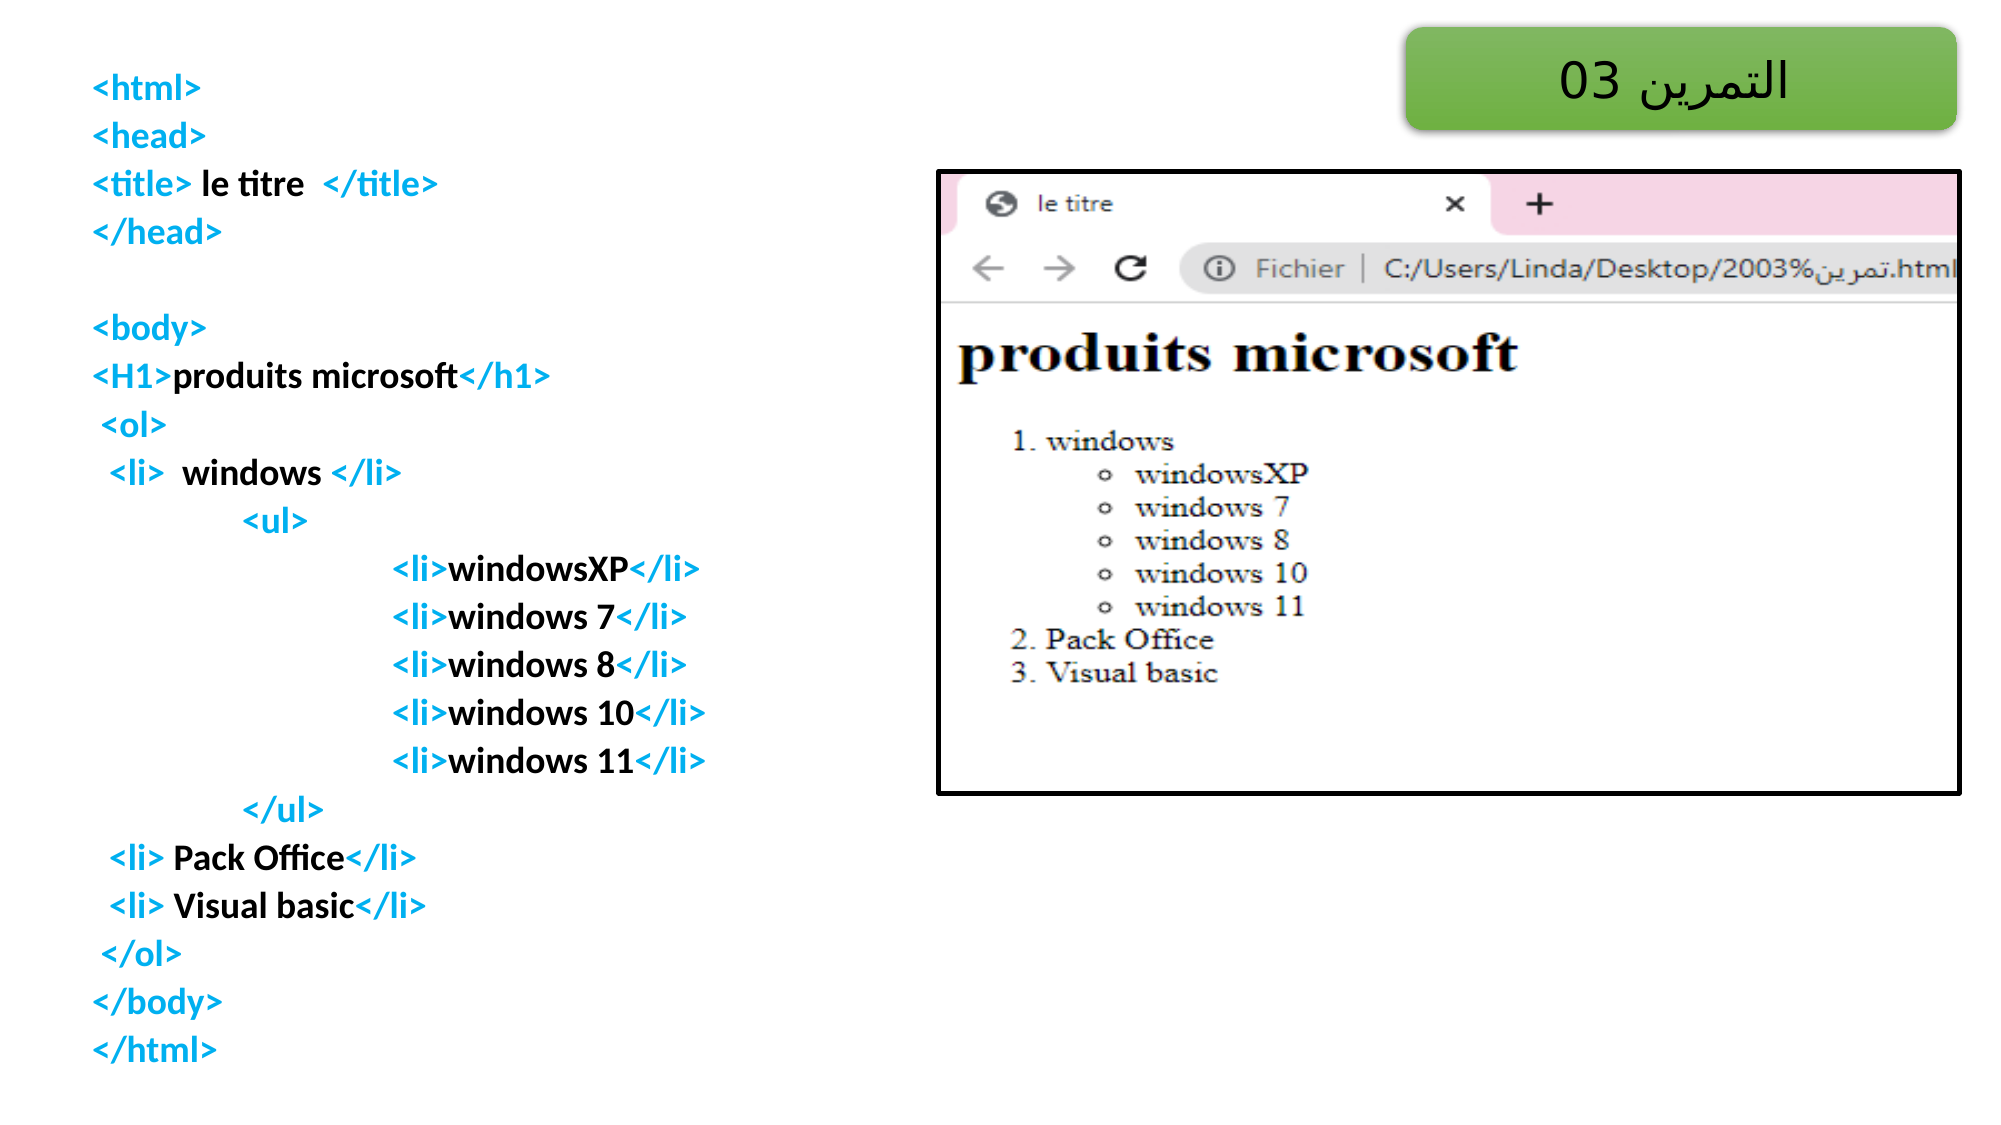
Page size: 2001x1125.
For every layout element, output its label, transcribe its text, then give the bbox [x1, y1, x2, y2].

text_box <html> <head> <title> le titre </title> </head> <body> <H1>produits microsoft</h1> <ol> <li> windows </li> <ul> <li>windowsXP</li> <li>windows 7</li> <li>windows 8</li> <li>windows 10</li> <li>windows 11</li> </ul> <li> Pack Office</li> <li> Visual basic</li> </ol> </body> </html> [77, 52, 1406, 1099]
picture [940, 173, 1958, 791]
text_box التمرين 03 [1406, 27, 1958, 130]
